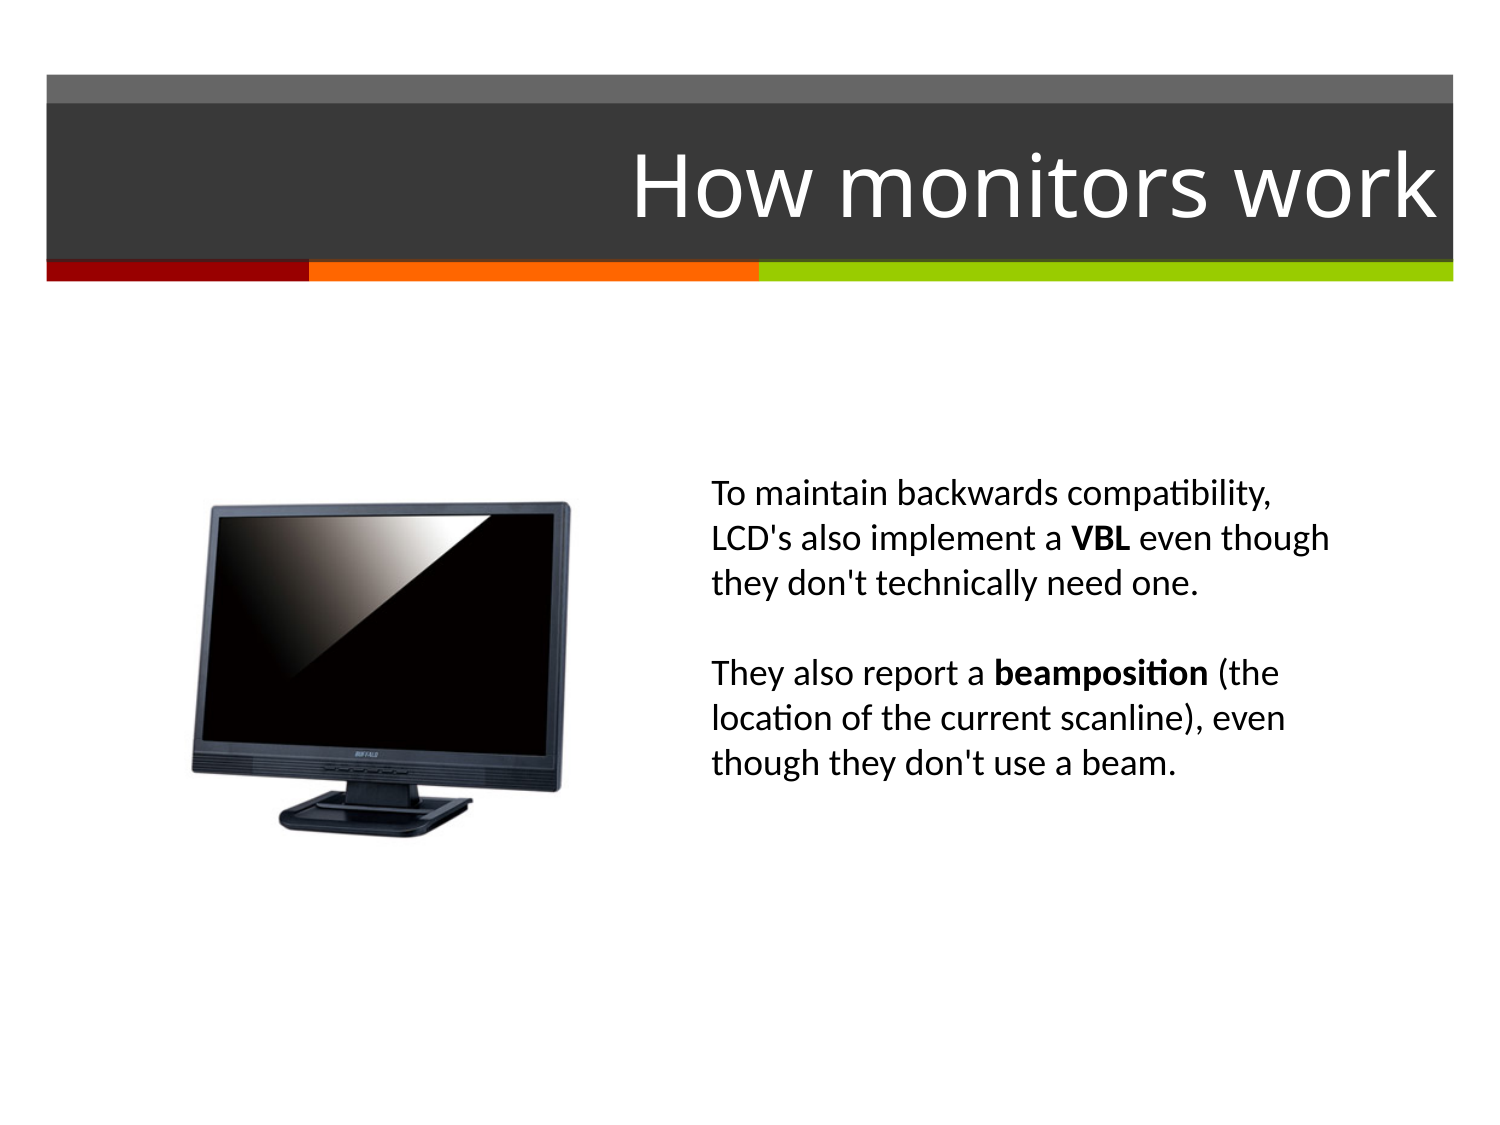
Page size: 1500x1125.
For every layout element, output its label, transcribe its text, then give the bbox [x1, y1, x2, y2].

title How monitors work [46, 103, 1454, 263]
picture [164, 460, 588, 849]
text_box To maintain backwards compatibility, LCD's also implement a VBL even though they don't technically need one. They also report a beamposition (the location of the current scanline), even though they don't use a beam. [696, 460, 1351, 791]
